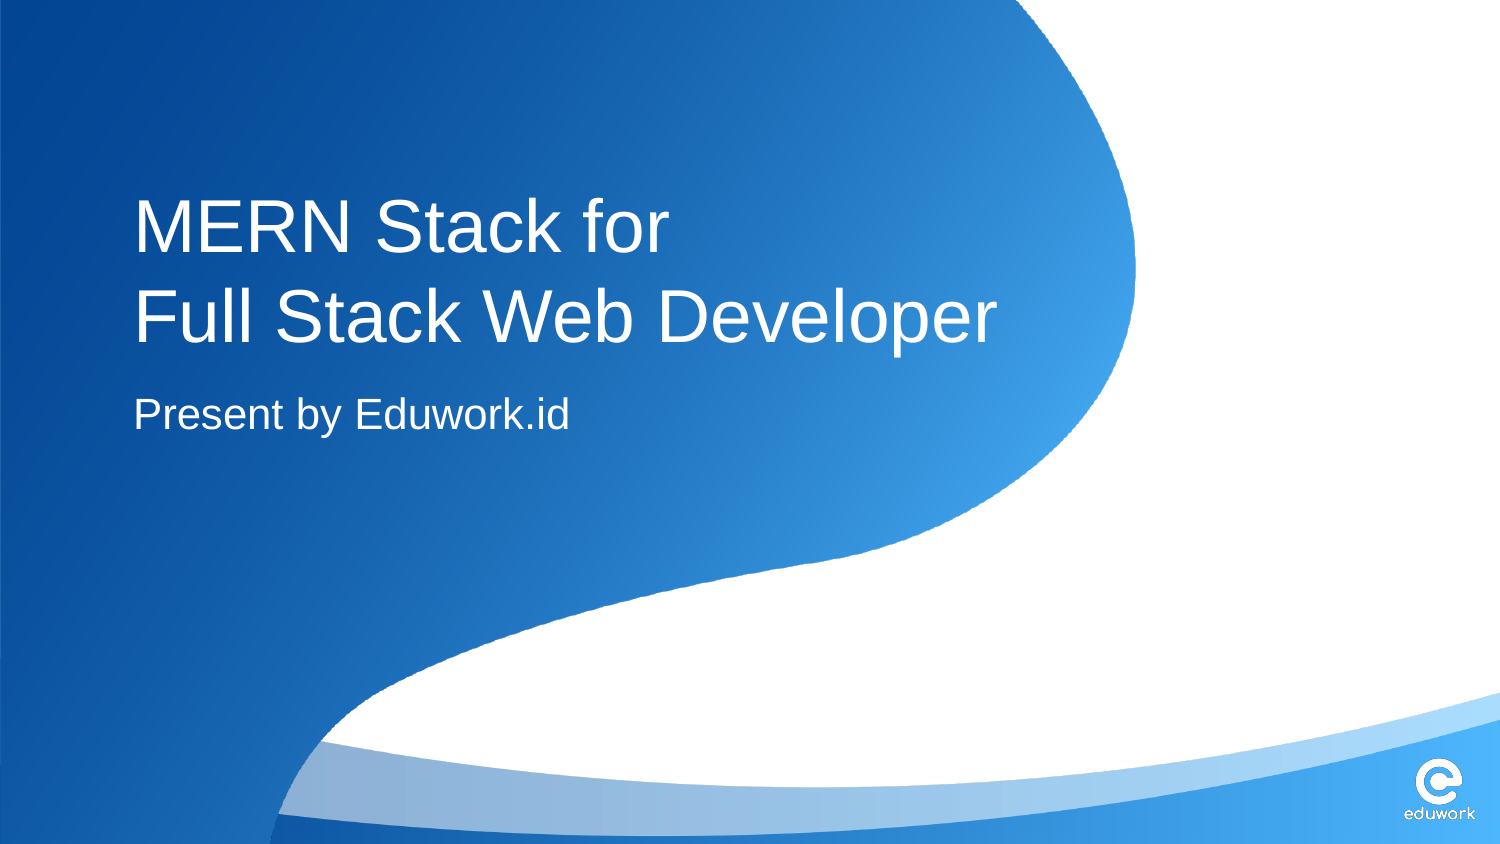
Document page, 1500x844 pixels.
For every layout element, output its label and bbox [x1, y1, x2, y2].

picture [0, 0, 1261, 844]
text_box [1265, 647, 1500, 844]
